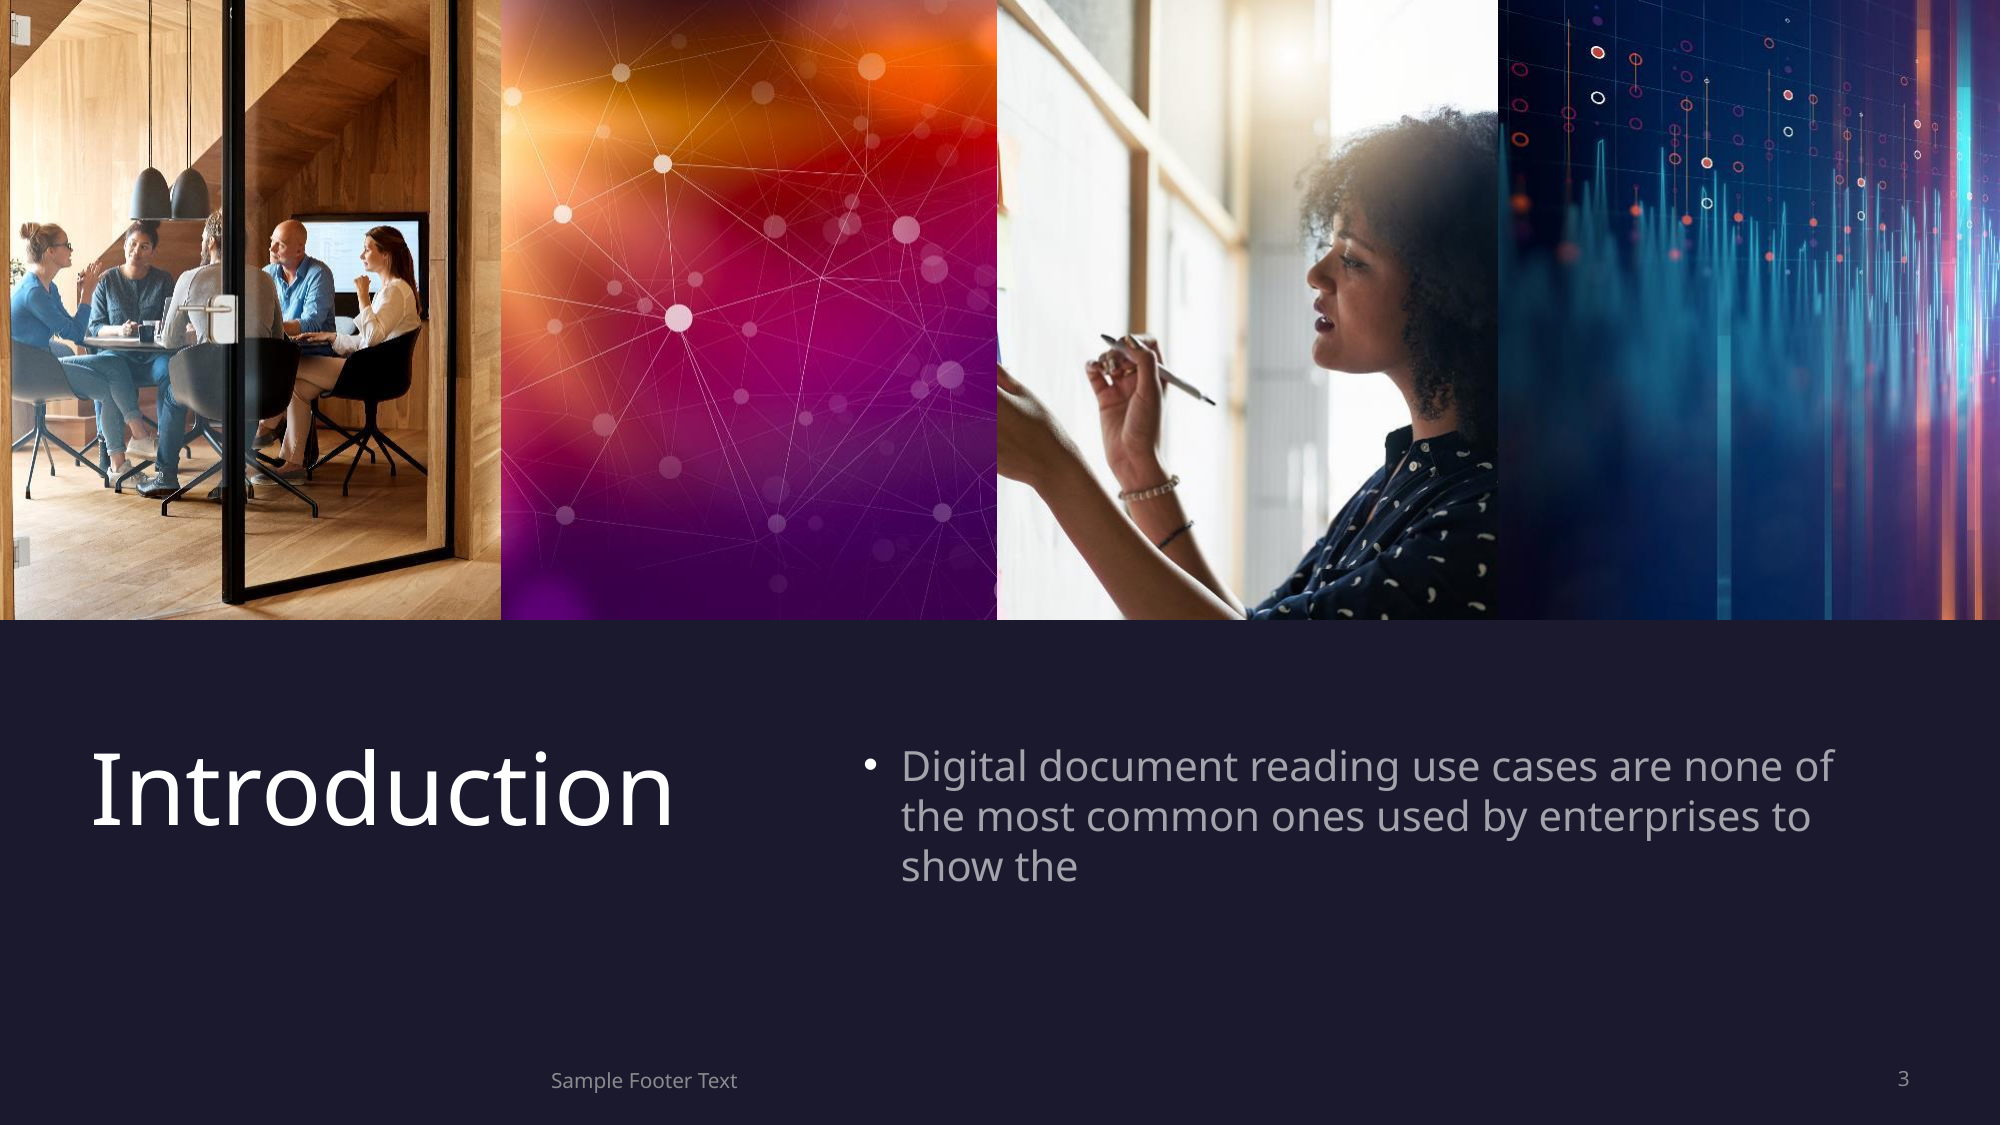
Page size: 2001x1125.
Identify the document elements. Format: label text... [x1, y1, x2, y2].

title Introduction [90, 739, 829, 996]
list Digital document reading use cases are none of the most common ones used by enterprises to show the [863, 739, 1884, 997]
slide_number 3 [1632, 1067, 1910, 1093]
picture [0, 0, 2000, 620]
footer Sample Footer Text [551, 1067, 1598, 1093]
